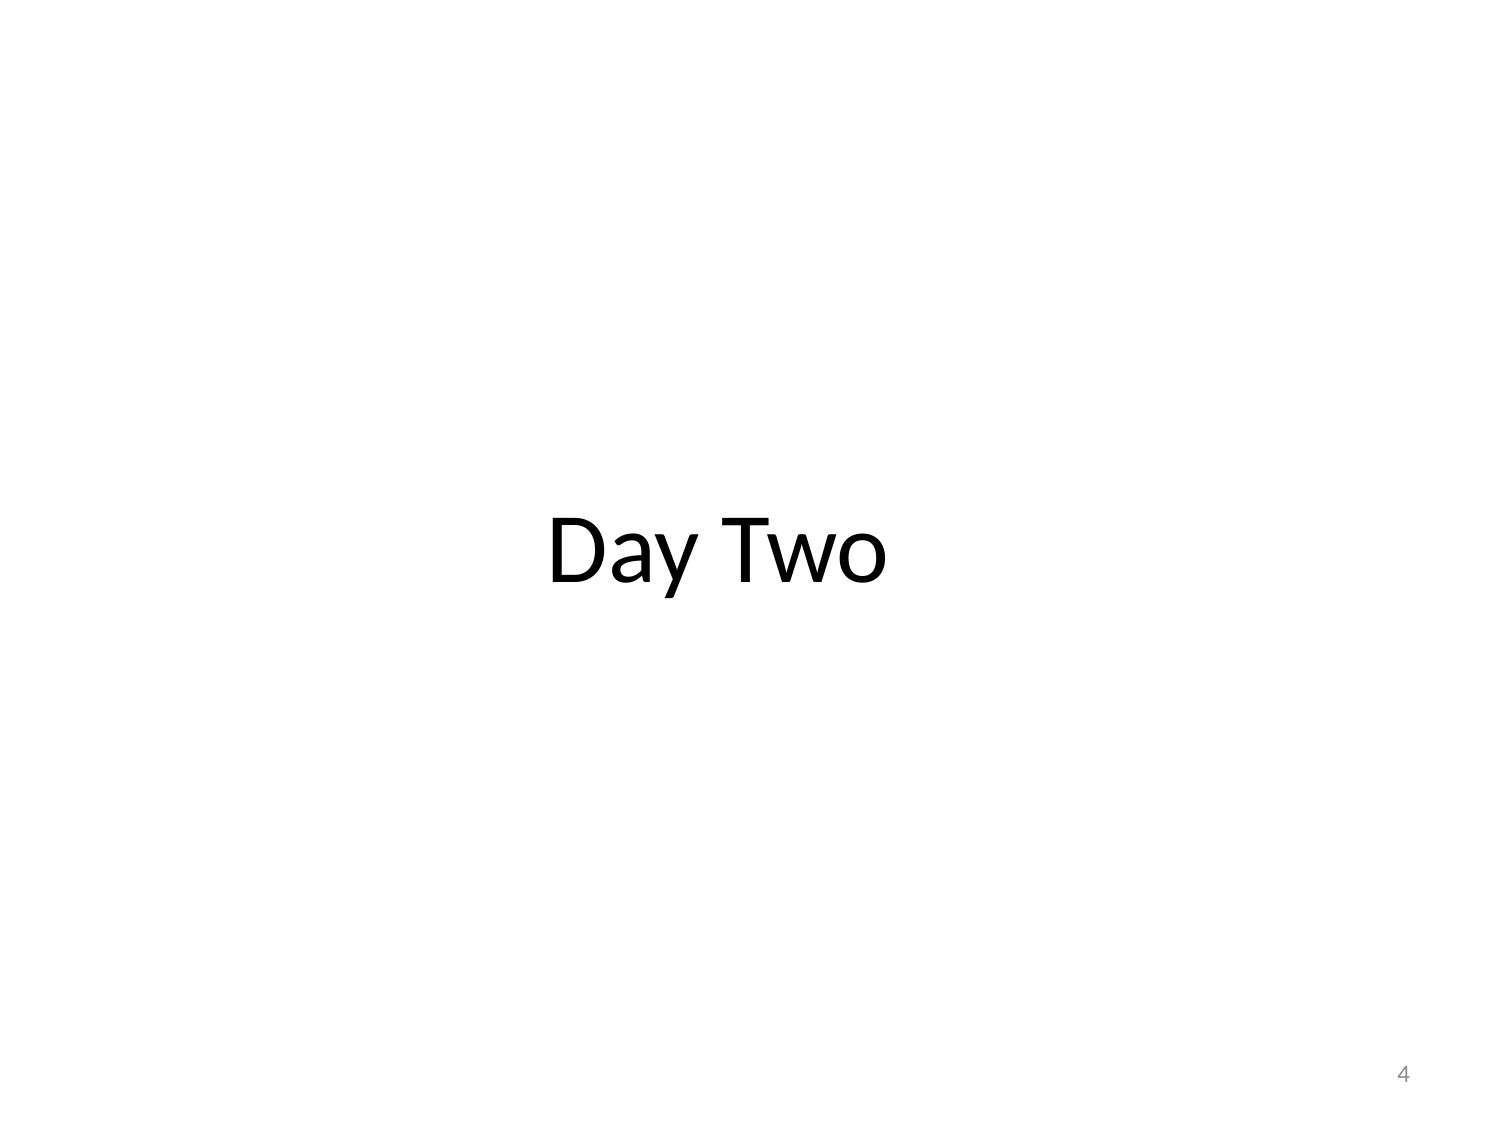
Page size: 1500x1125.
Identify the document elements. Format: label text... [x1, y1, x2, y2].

slide_number 4 [1074, 1042, 1425, 1103]
text_box Day Two [217, 474, 1219, 610]
